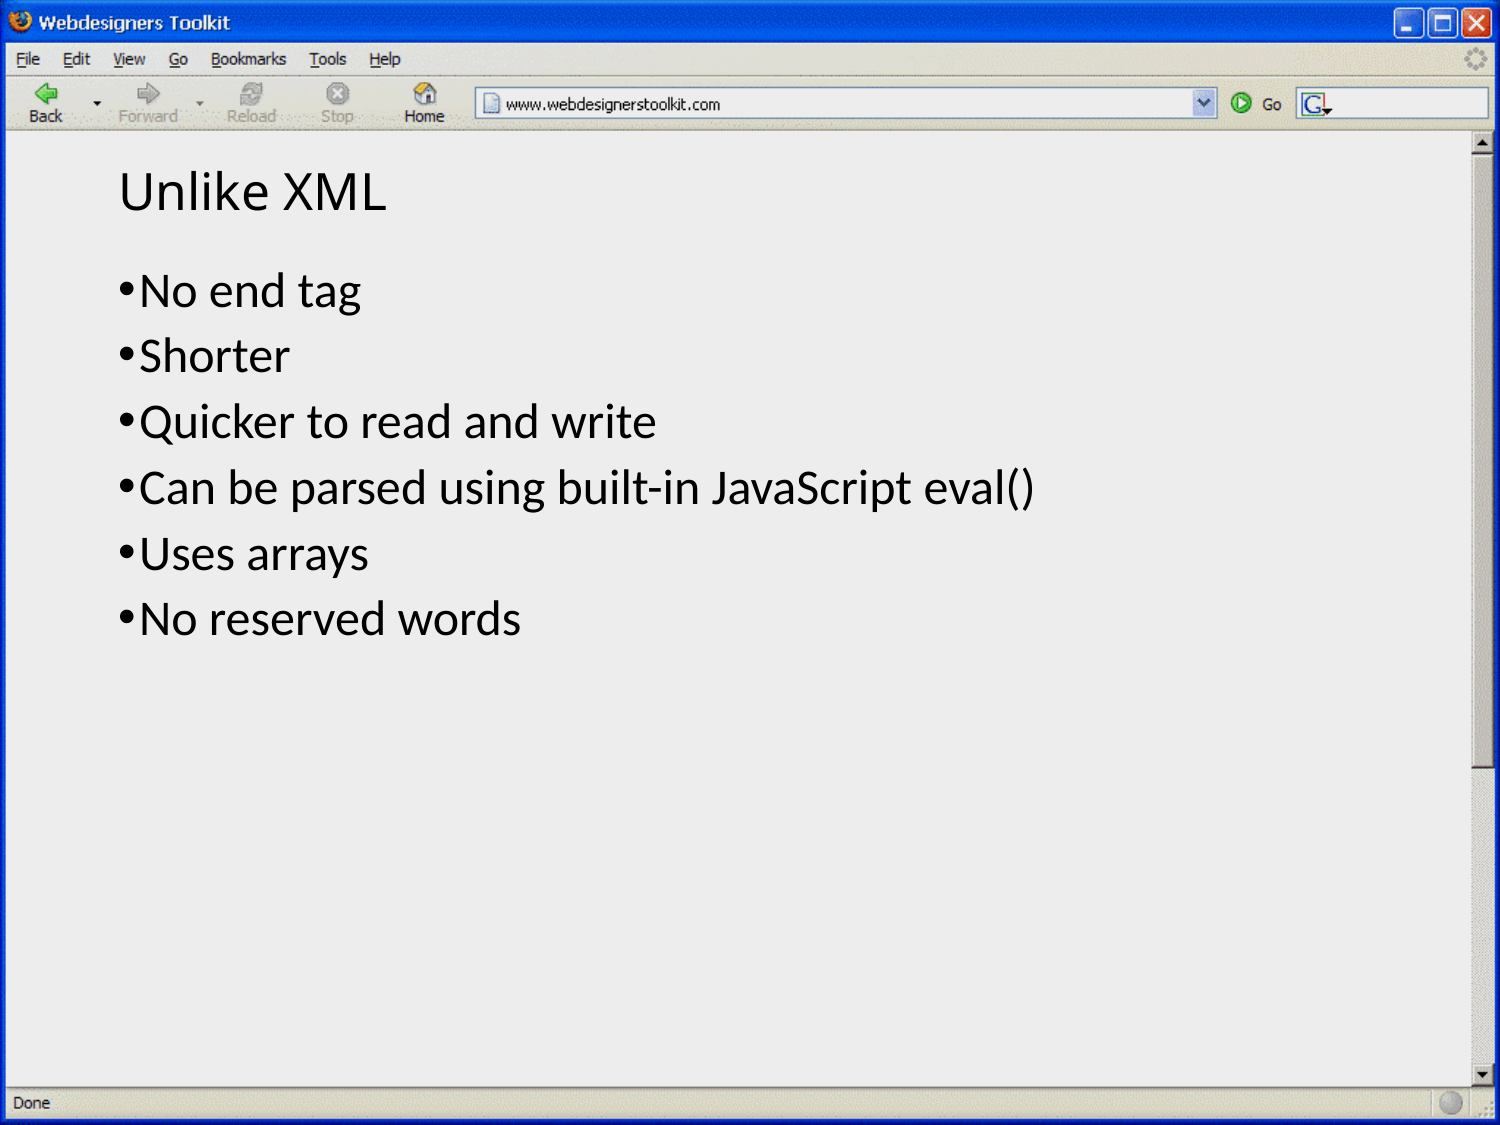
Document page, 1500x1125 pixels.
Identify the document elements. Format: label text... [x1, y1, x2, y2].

title Unlike XML [103, 131, 1397, 256]
list No end tag Shorter Quicker to read and write Can be parsed using built-in JavaScript eval() Uses arrays No reserved words [103, 256, 1397, 1072]
picture [0, 0, 1500, 1125]
